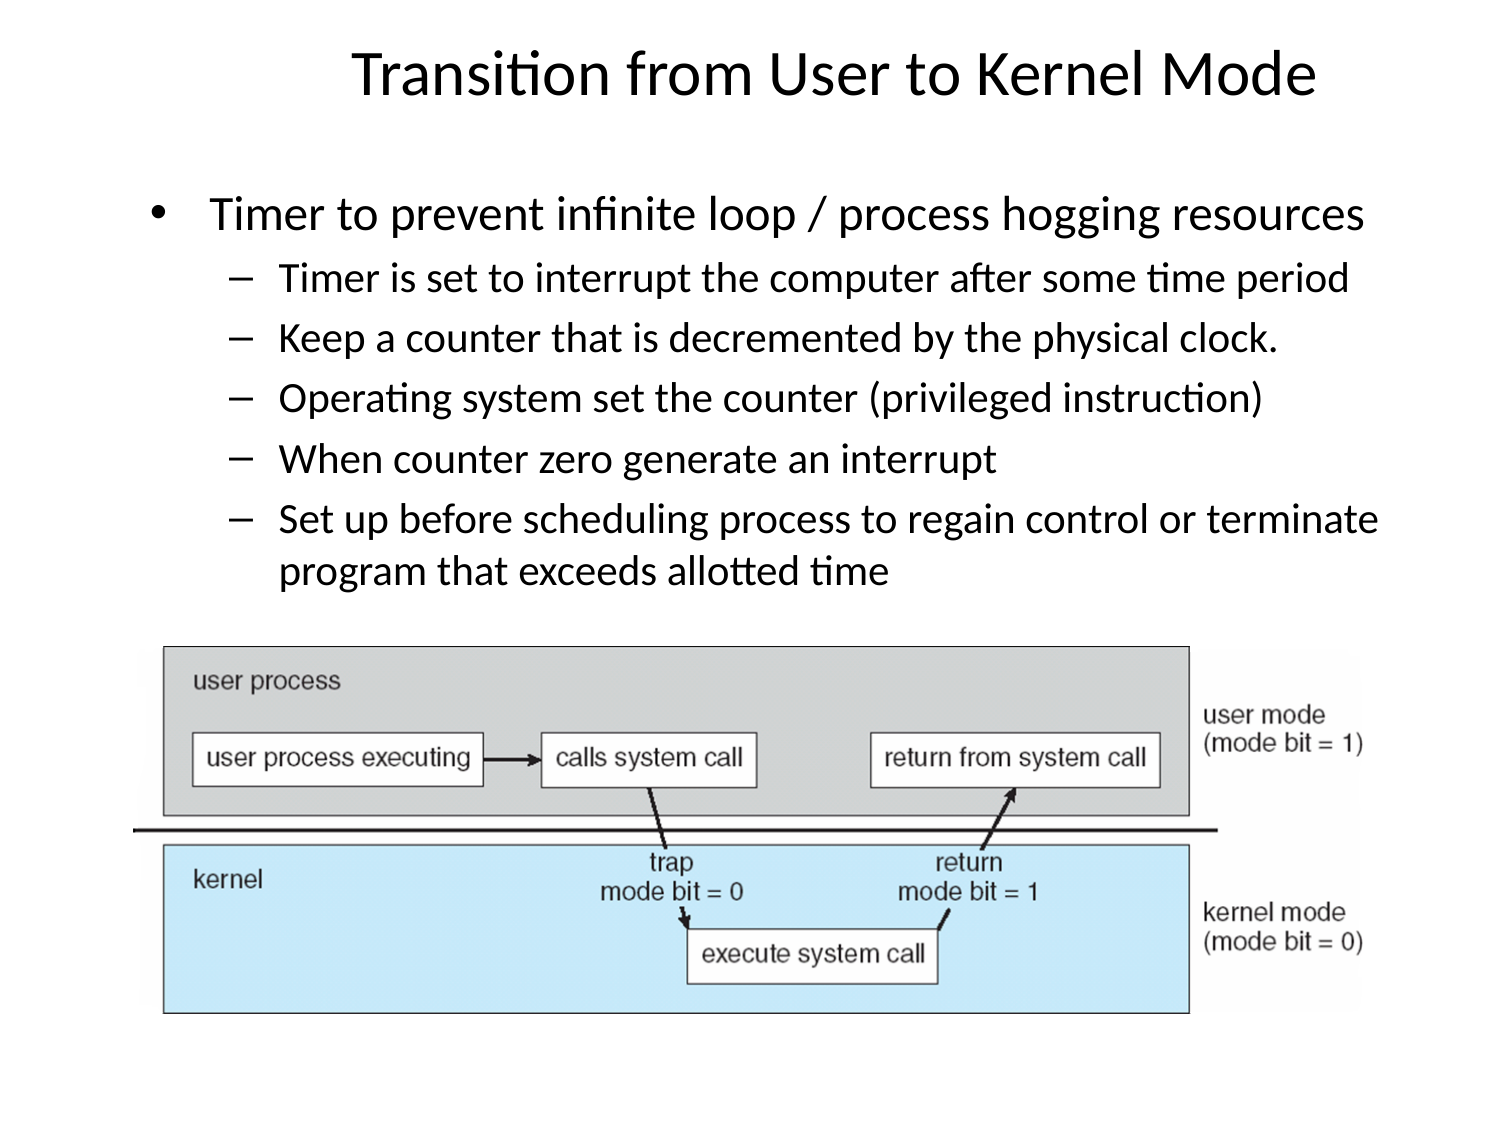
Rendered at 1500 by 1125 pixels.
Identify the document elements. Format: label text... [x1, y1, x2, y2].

title Transition from User to Kernel Mode [144, 22, 1500, 117]
picture [125, 638, 1374, 1025]
list Timer to prevent infinite loop / process hogging resources Timer is set to interrupt the computer after some time period Keep a counter that is decremented by the physical clock. Operating system set the counter (privileged instruction) When counter zero generate an interrupt Set up before scheduling process to regain control or terminate program that exceeds allotted time [134, 173, 1407, 637]
